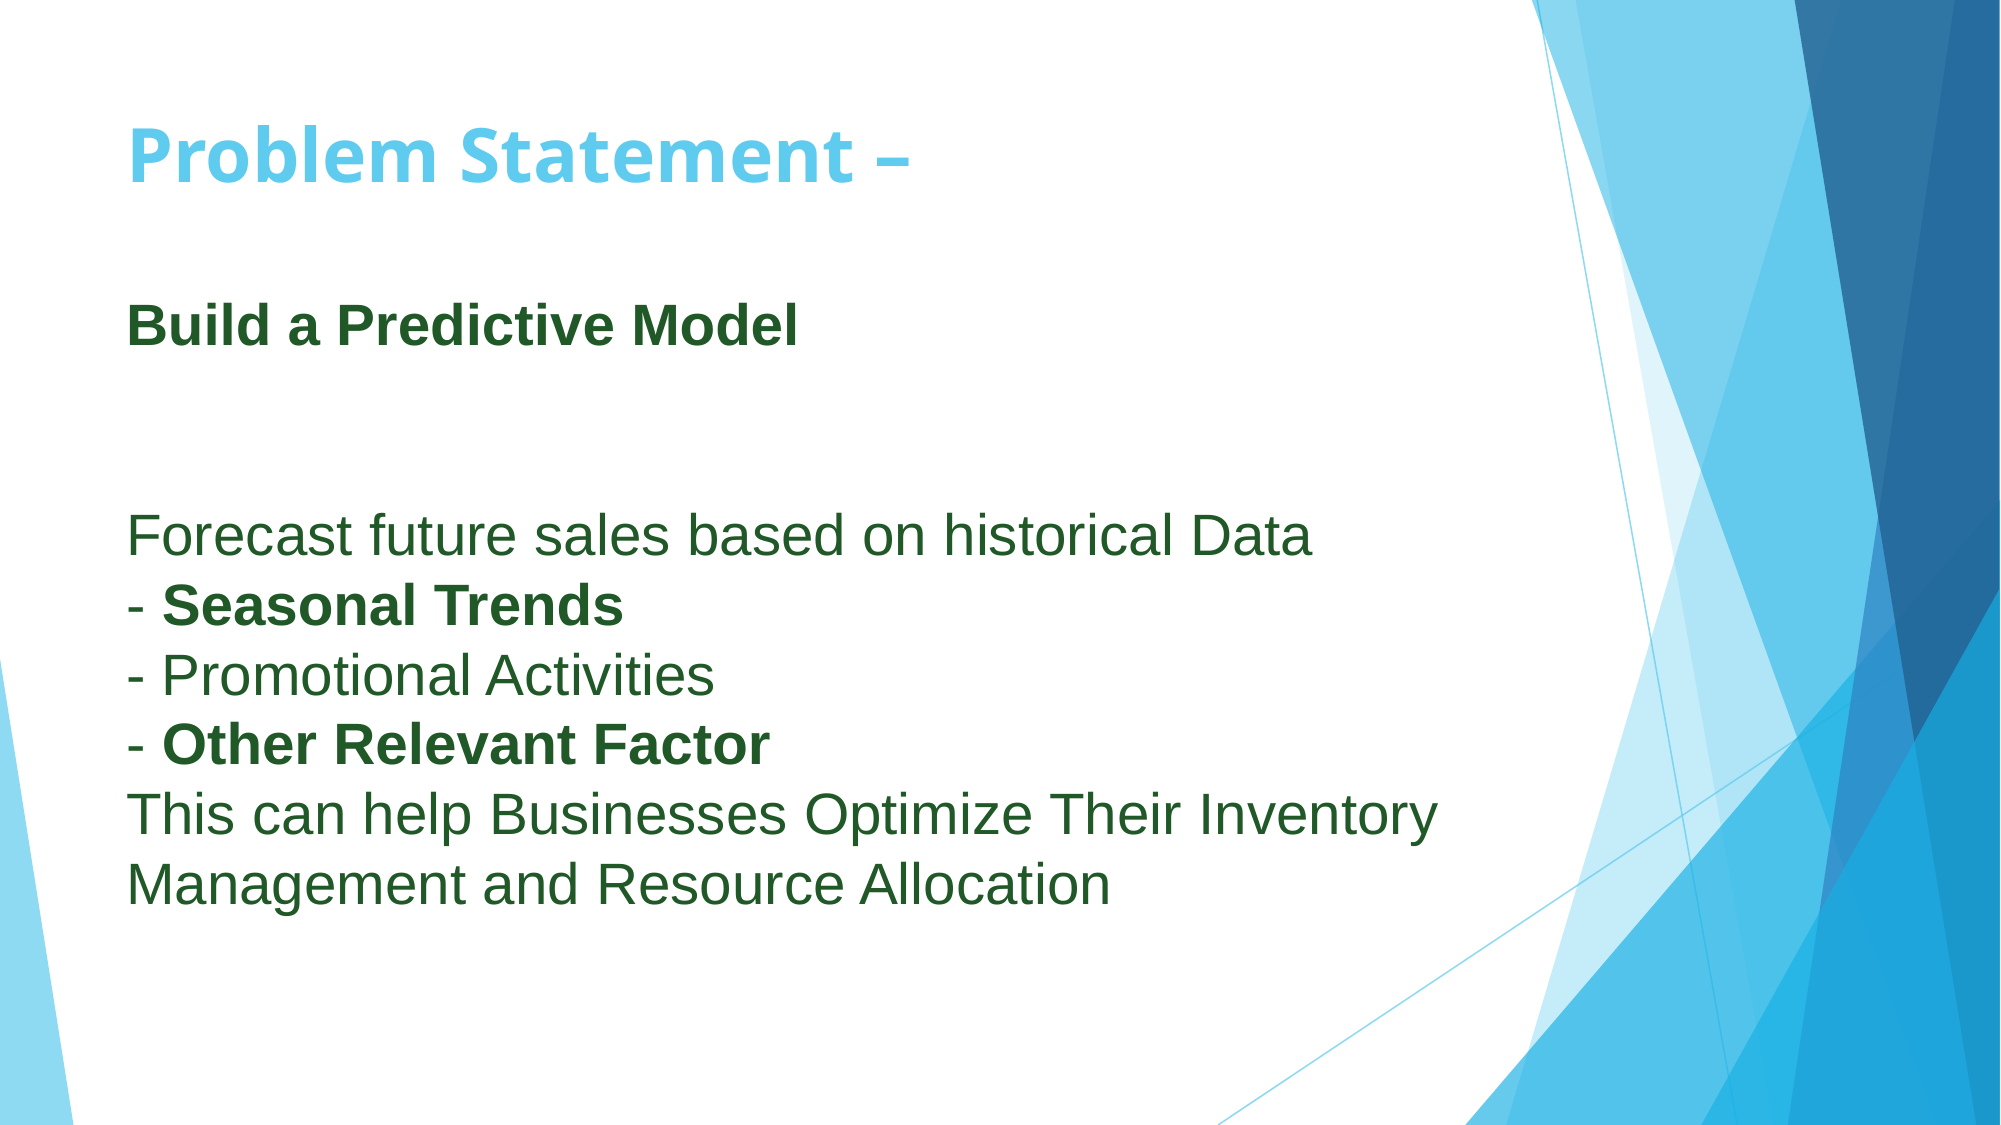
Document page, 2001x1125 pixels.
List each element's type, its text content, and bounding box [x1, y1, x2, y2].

title Problem Statement – Build a Predictive Model Forecast future sales based on historical Data - Seasonal Trends - Promotional Activities - Other Relevant Factor This can help Businesses Optimize Their Inventory Management and Resource Allocation [111, 99, 1522, 1038]
